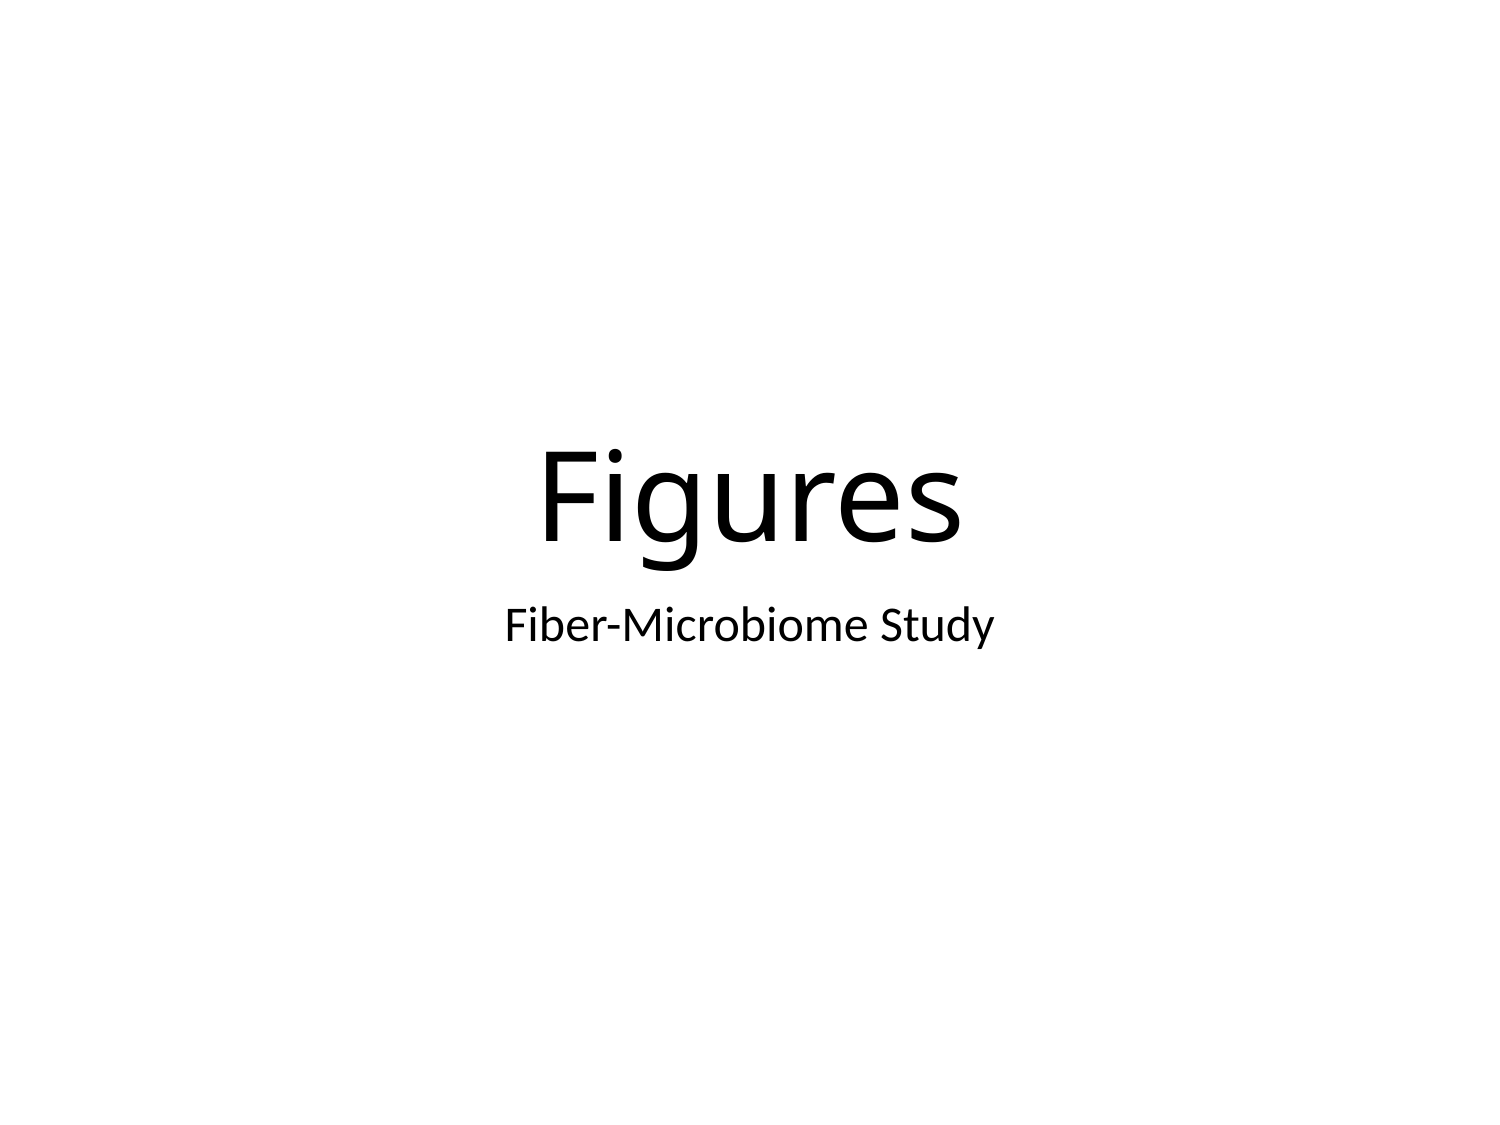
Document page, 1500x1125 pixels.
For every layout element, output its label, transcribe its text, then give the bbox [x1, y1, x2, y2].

subtitle Fiber-Microbiome Study [187, 590, 1313, 863]
title Figures [112, 184, 1388, 576]
